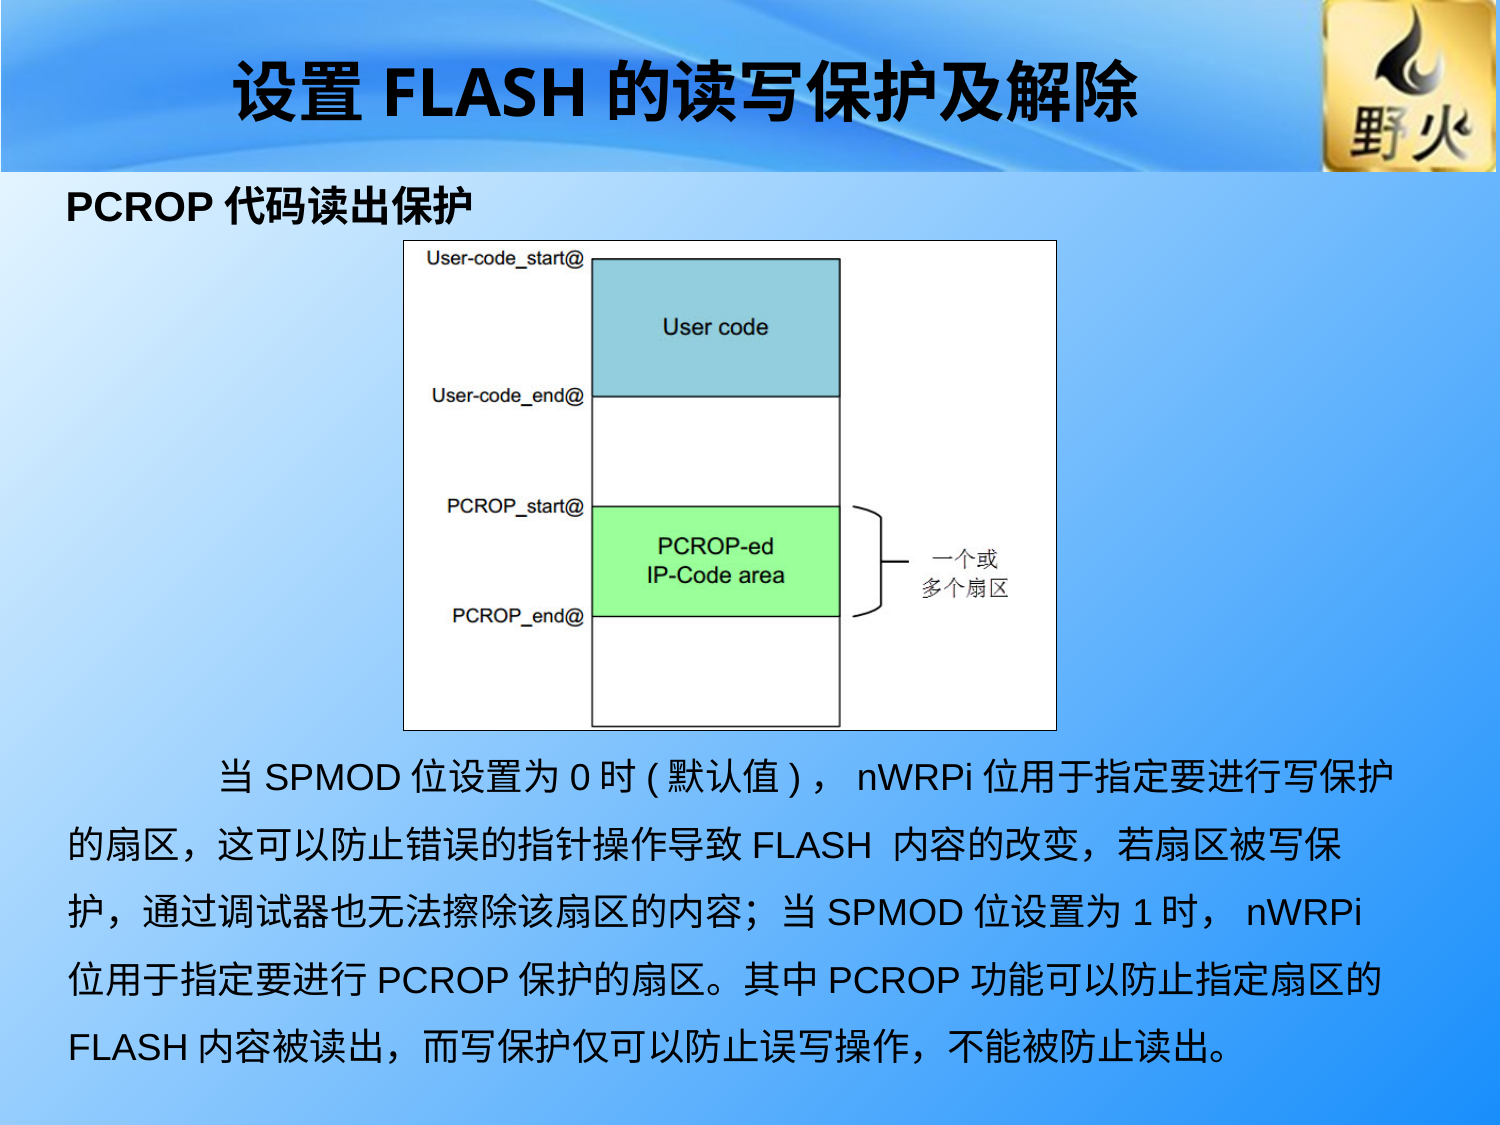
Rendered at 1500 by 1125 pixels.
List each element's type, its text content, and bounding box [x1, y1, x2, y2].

text_box 当SPMOD位设置为0时(默认值)，nWRPi位用于指定要进行写保护的扇区，这可以防止错误的指针操作导致FLASH 内容的改变，若扇区被写保护，通过调试器也无法擦除该扇区的内容；当SPMOD位设置为1时，nWRPi位用于指定要进行PCROP保护的扇区。其中PCROP功能可以防止指定扇区的FLASH内容被读出，而写保护仅可以防止误写操作，不能被防止读出。 [53, 723, 1412, 1076]
text_box PCROP代码读出保护 [50, 180, 490, 238]
picture [403, 240, 1057, 731]
picture [1, 0, 1496, 172]
